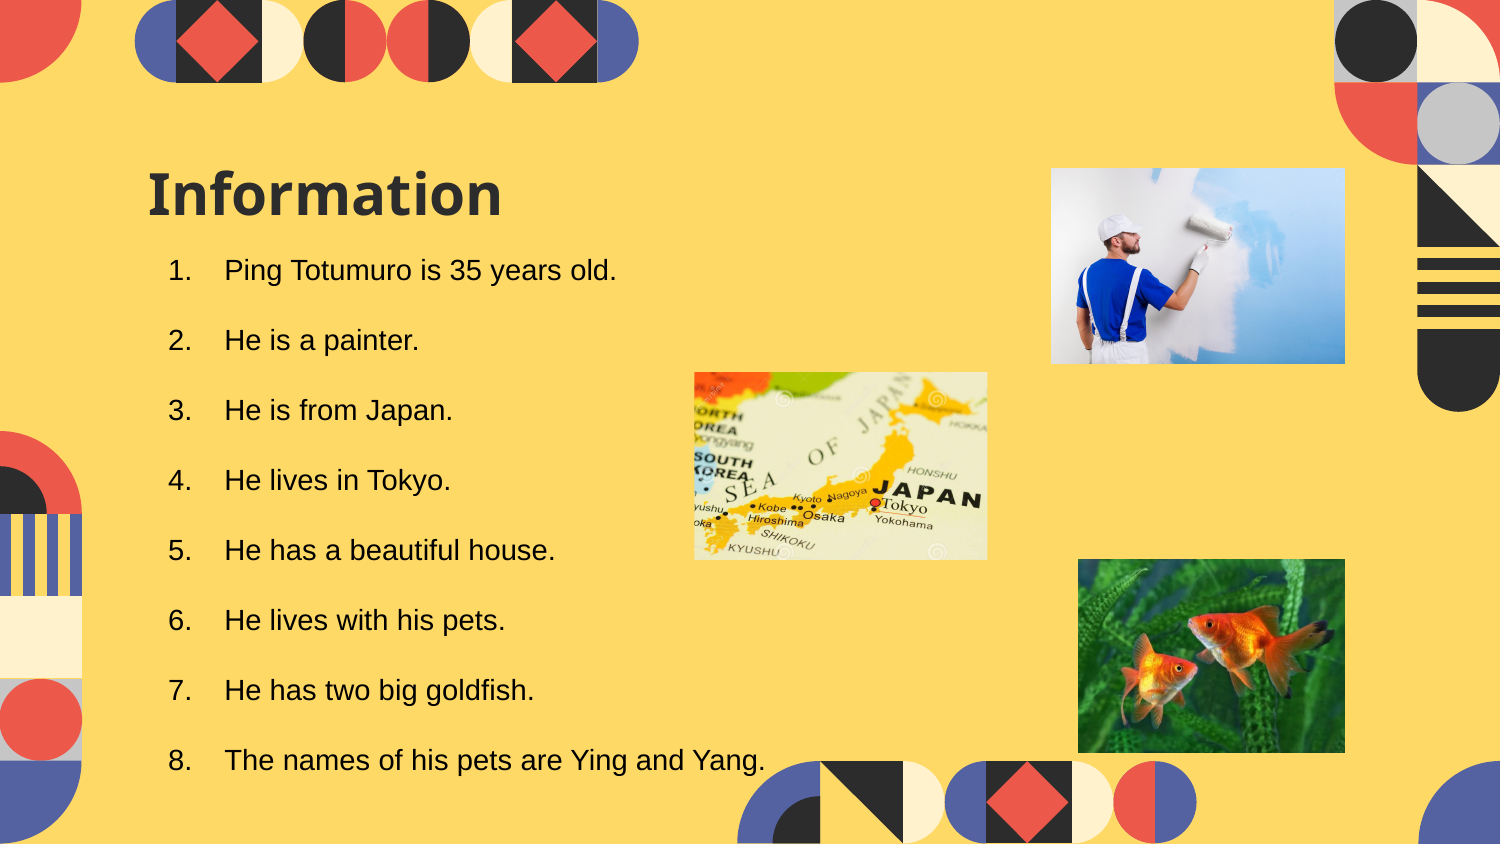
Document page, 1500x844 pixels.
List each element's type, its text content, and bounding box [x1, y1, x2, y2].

title Information [148, 168, 1049, 223]
picture [694, 371, 988, 561]
picture [1051, 167, 1345, 364]
picture [1078, 559, 1345, 753]
text_box Ping Totumuro is 35 years old. He is a painter. He is from Japan. He lives in Tokyo. He has a beautiful house. He lives with his pets. He has two big goldfish. The names of his pets are Ying and Yang. [153, 244, 1304, 819]
